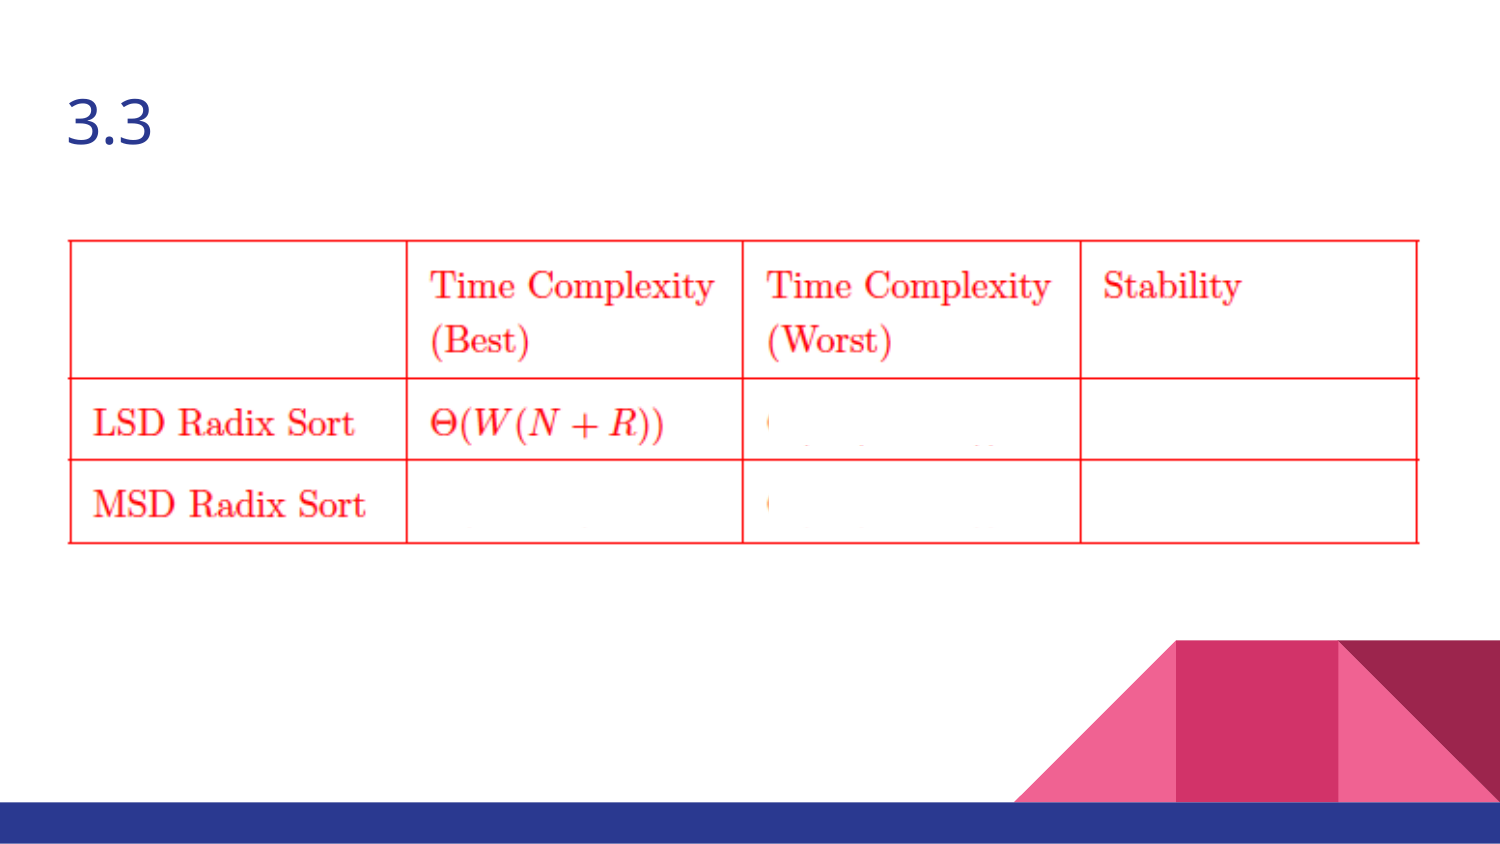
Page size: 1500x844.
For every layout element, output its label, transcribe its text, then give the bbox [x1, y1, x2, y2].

title 3.3 [51, 67, 1449, 167]
picture [50, 219, 1450, 562]
